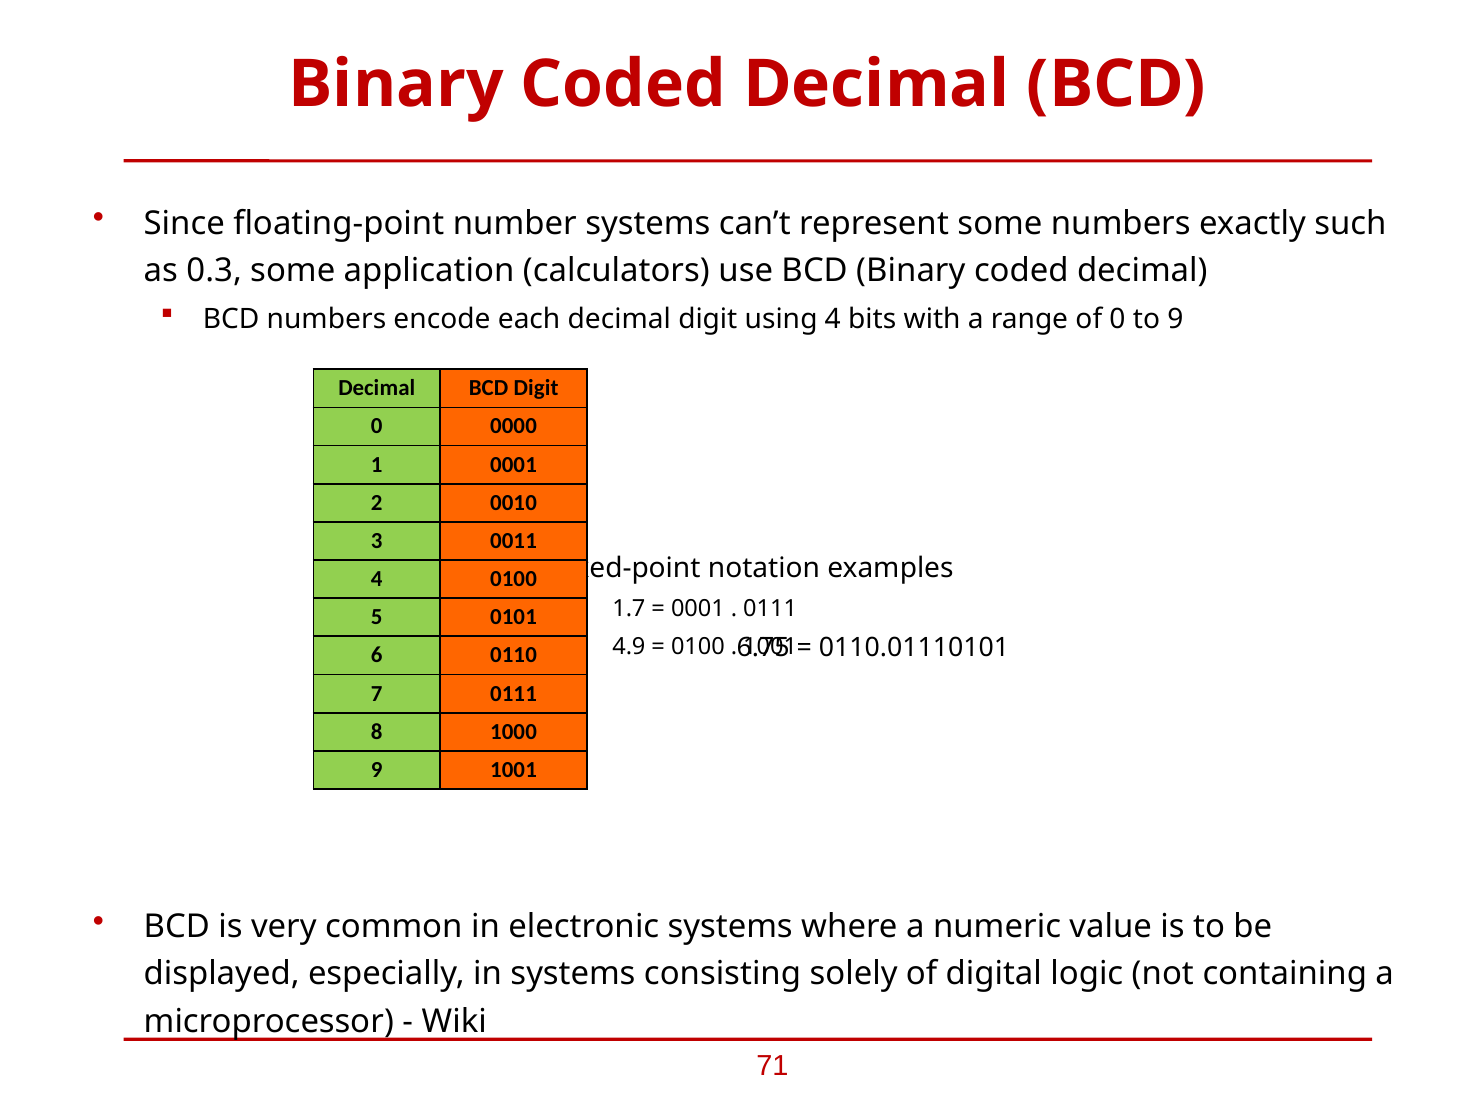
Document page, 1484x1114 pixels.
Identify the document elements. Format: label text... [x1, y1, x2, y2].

table_cell 0001 [441, 446, 586, 483]
table_cell 0010 [441, 485, 586, 521]
table_cell 4 [314, 561, 439, 597]
title Binary Coded Decimal (BCD) [123, 12, 1373, 149]
table_cell 0100 [441, 561, 586, 597]
table_cell 8 [314, 714, 439, 750]
table_cell 5 [314, 599, 439, 635]
slide_number 71 [642, 1039, 903, 1114]
table_cell 1 [314, 446, 439, 483]
table_cell 7 [314, 675, 439, 712]
table_cell 0 [314, 408, 439, 445]
table_cell 0011 [441, 523, 586, 559]
table_cell 1000 [441, 714, 586, 750]
table_cell 1001 [441, 752, 586, 788]
list Since floating-point number systems can’t represent some numbers exactly such as 0.3, some application (calculators) use BCD (Binary coded decimal) BCD numbers encode each decimal digit using 4 bits with a range of 0 to 9 BCD fixed-point notation examples 1.7 = 0001 . 0111 4.9 = 0100 . 1001 BCD is very common in electronic systems where a numeric value is to be displayed, especially, in systems consisting solely of digital logic (not containing a microprocessor) - Wiki [77, 185, 1414, 1052]
text_box 6.75 = 0110.01110101 [721, 621, 1180, 669]
table_cell 0101 [441, 599, 586, 635]
table_cell 6 [314, 637, 439, 674]
table_header BCD Digit [441, 370, 586, 407]
table_cell 0111 [441, 675, 586, 712]
table_cell 3 [314, 523, 439, 559]
table_cell 0110 [441, 637, 586, 674]
table_cell 0000 [441, 408, 586, 445]
table_cell 9 [314, 752, 439, 788]
table_header Decimal [314, 370, 439, 407]
table_cell 2 [314, 485, 439, 521]
